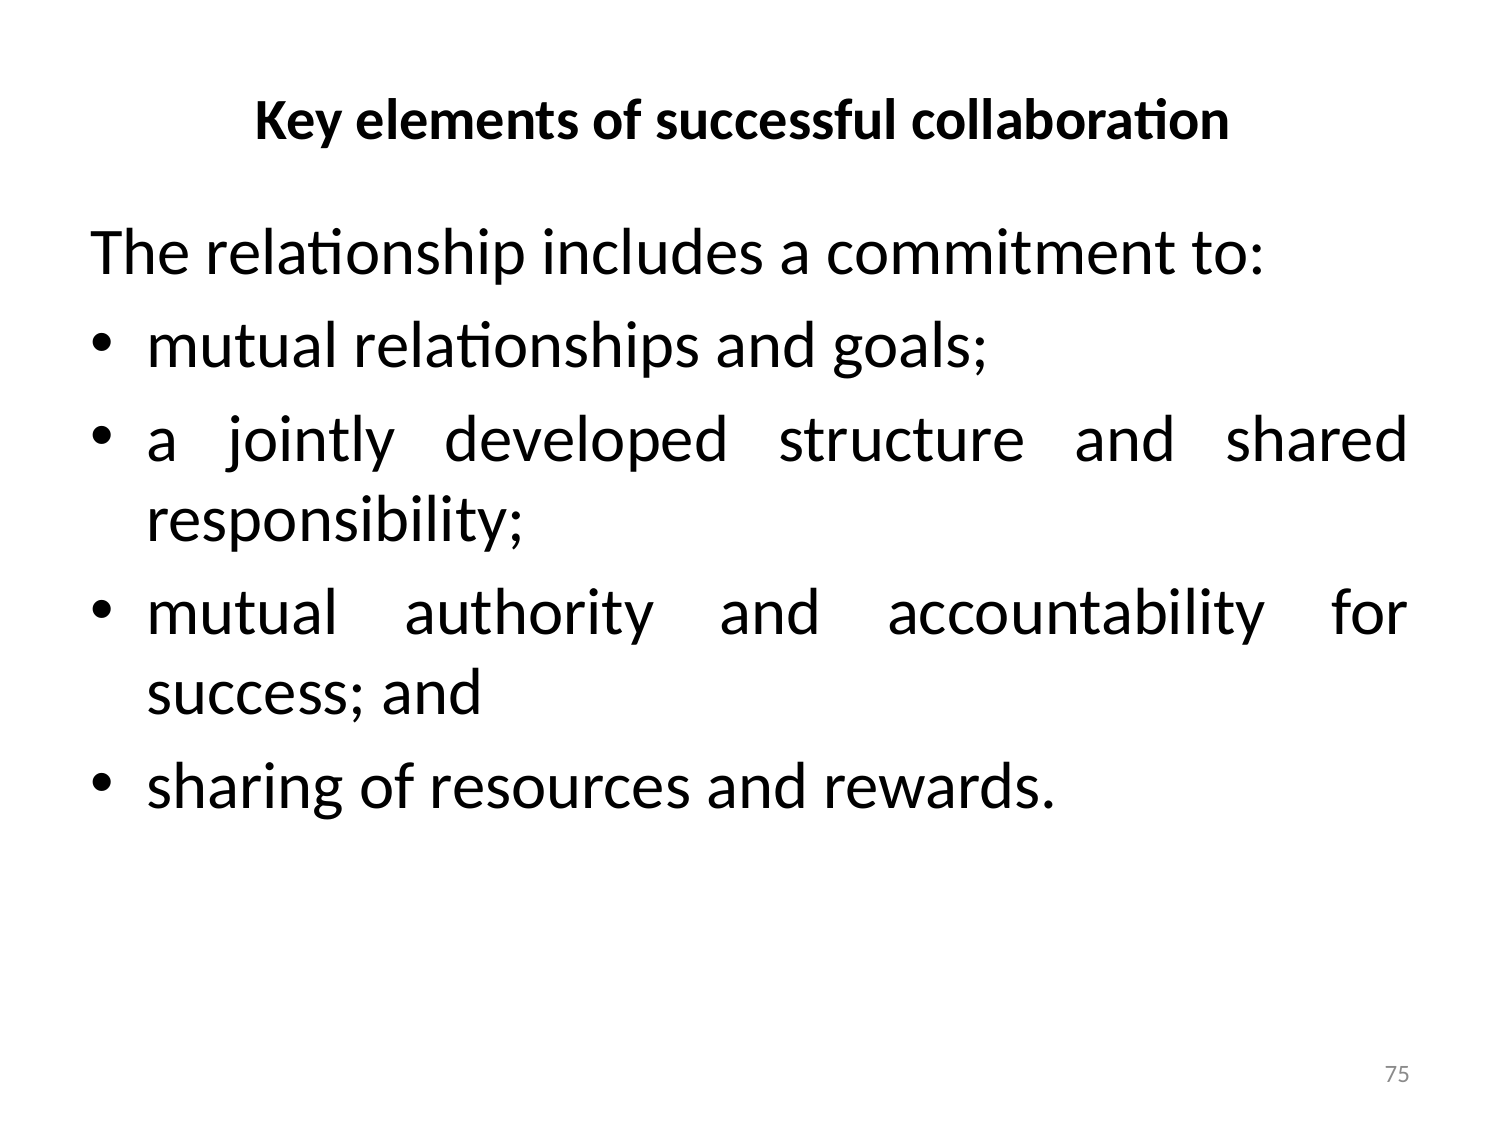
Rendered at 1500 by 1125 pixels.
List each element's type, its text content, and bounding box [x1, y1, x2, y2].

title Key elements of successful collaboration [75, 45, 1425, 188]
slide_number 75 [1074, 1042, 1425, 1103]
list The relationship includes a commitment to: mutual relationships and goals; a jointly developed structure and shared responsibility; mutual authority and accountability for success; and sharing of resources and rewards. [75, 200, 1425, 1038]
